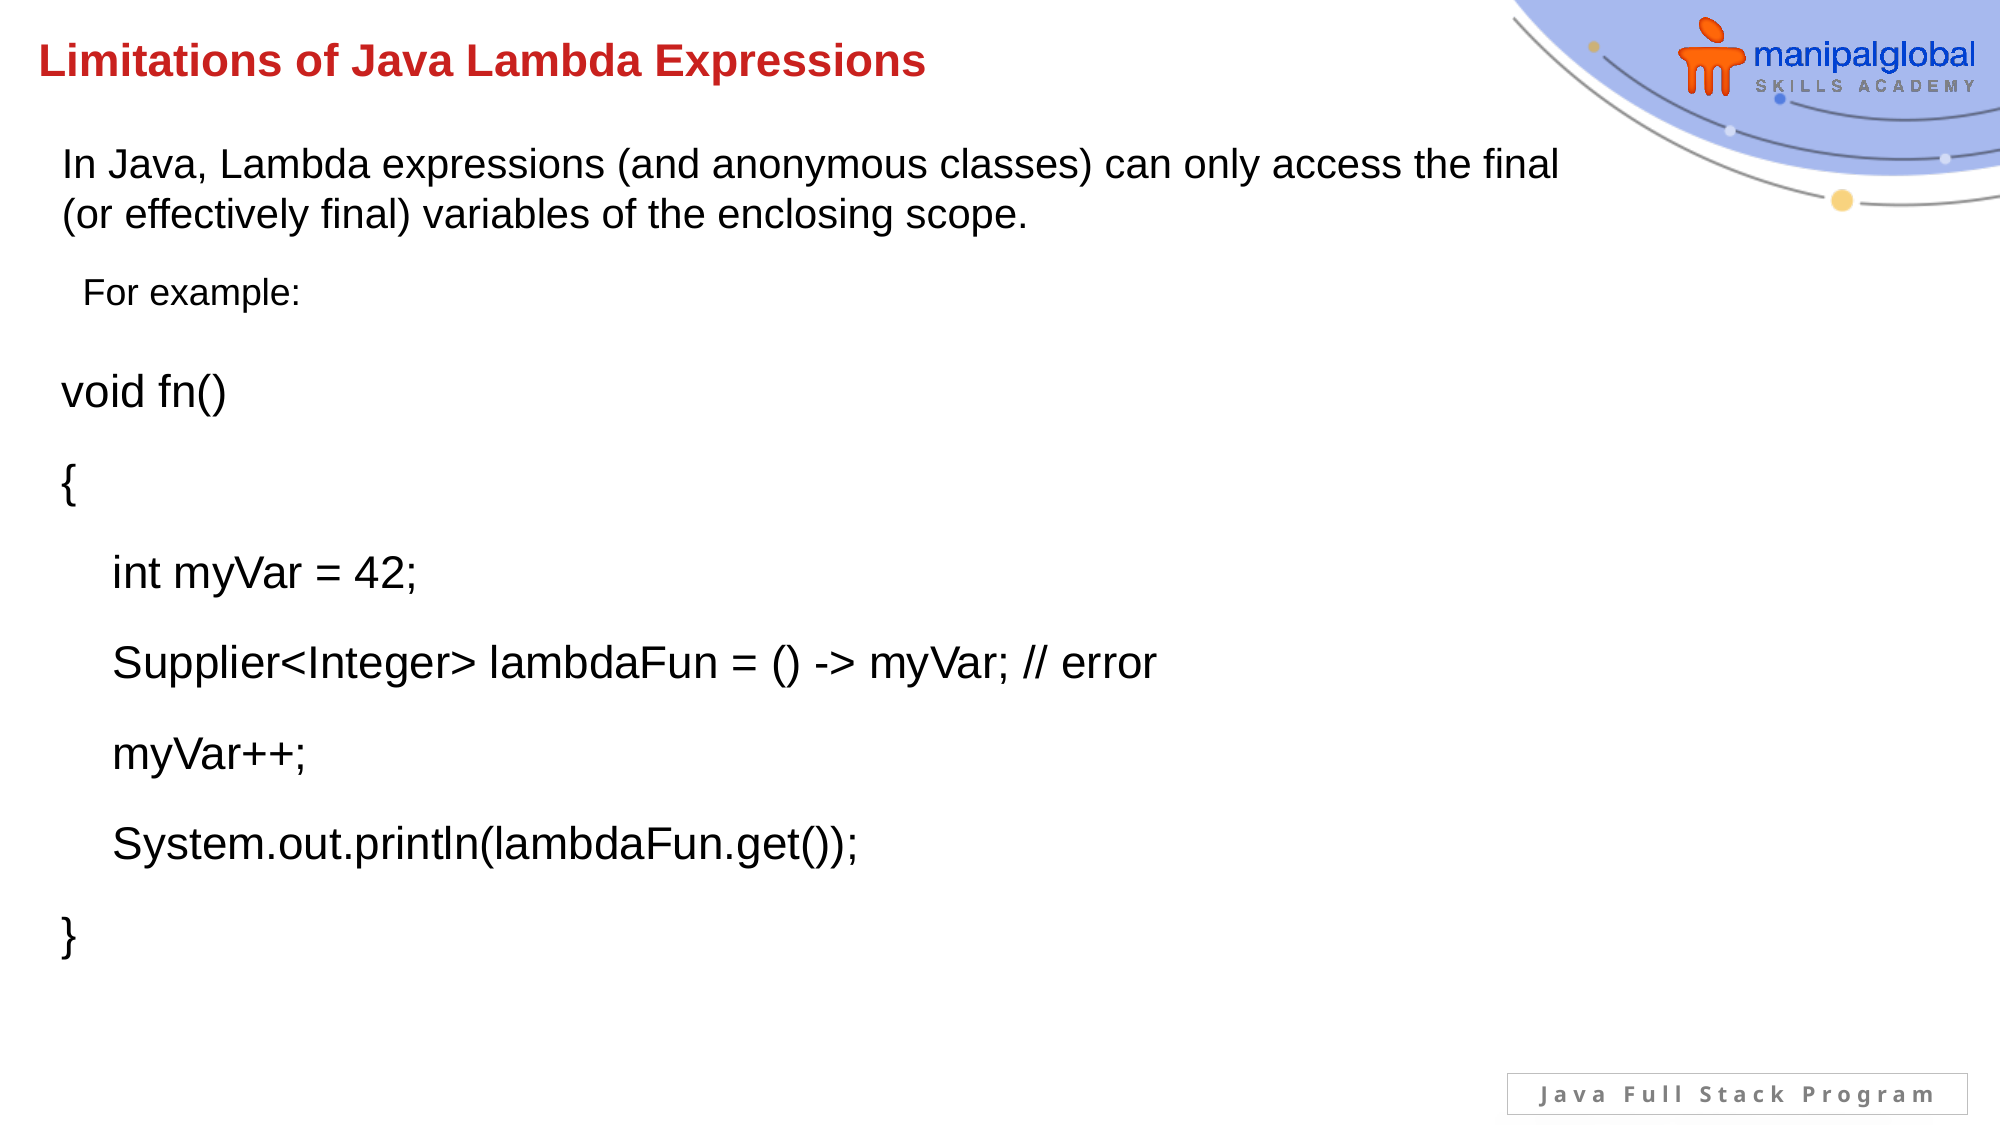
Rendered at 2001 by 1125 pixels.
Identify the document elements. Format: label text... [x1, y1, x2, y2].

text_box In Java, Lambda expressions (and anonymous classes) can only access the final (or effectively final) variables of the enclosing scope. [47, 129, 1618, 331]
text_box For example: [67, 260, 432, 354]
picture [0, 0, 2000, 1125]
text_box void fn() { int myVar = 42; Supplier<Integer> lambdaFun = () -> myVar; // error myVar++; System.out.println(lambdaFun.get()); } [47, 354, 1323, 941]
text_box Java Full Stack Program [1507, 1073, 1968, 1115]
text_box Limitations of Java Lambda Expressions [23, 23, 1193, 159]
